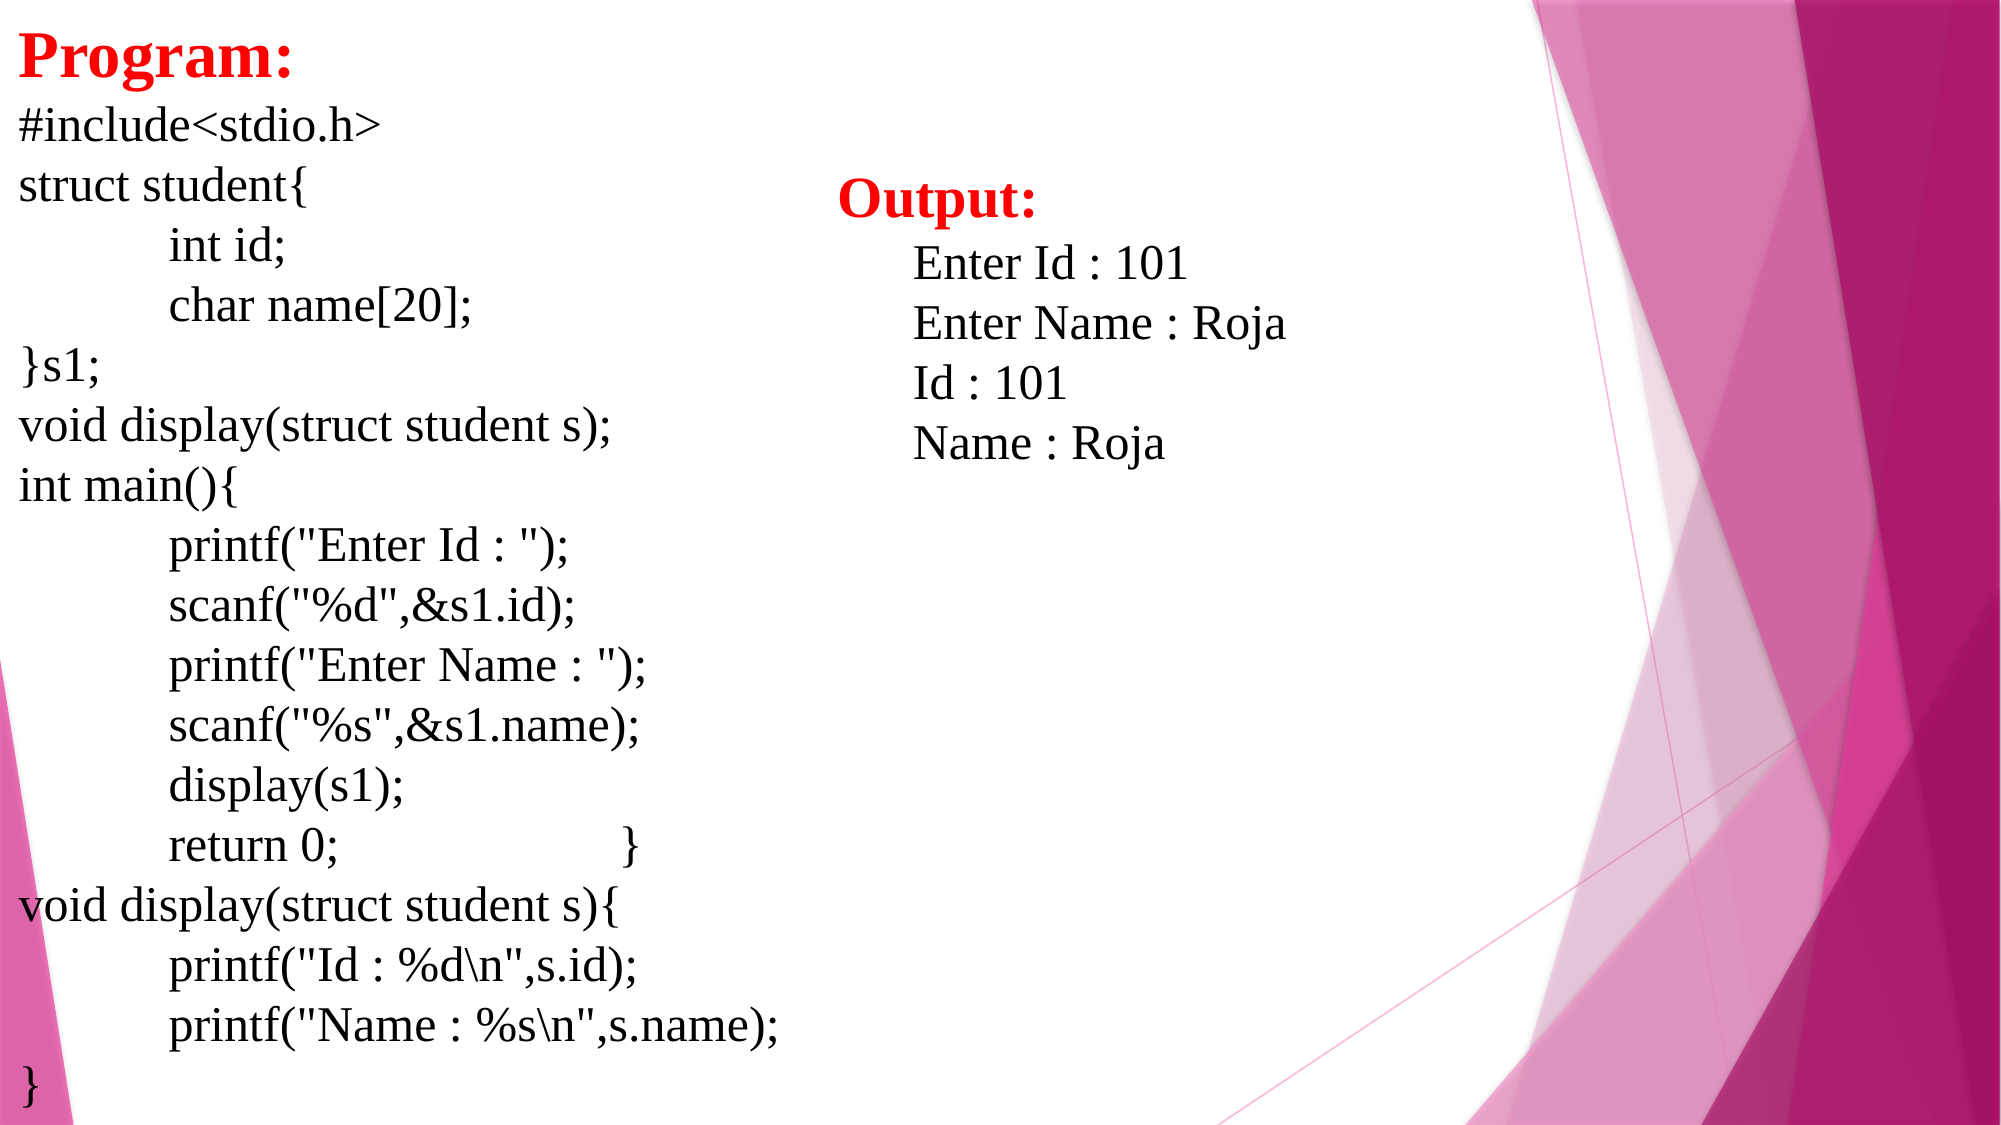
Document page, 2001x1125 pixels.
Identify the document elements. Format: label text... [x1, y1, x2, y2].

text_box Program: #include<stdio.h> struct student{ int id; char name[20]; }s1; void display(struct student s); int main(){ printf("Enter Id : "); scanf("%d",&s1.id); printf("Enter Name : "); scanf("%s",&s1.name); display(s1); return 0; } void display(struct student s){ printf("Id : %d\n",s.id); printf("Name : %s\n",s.name); } [3, 3, 2000, 1125]
text_box Output: Enter Id : 101 Enter Name : Roja Id : 101 Name : Roja [823, 151, 1868, 477]
